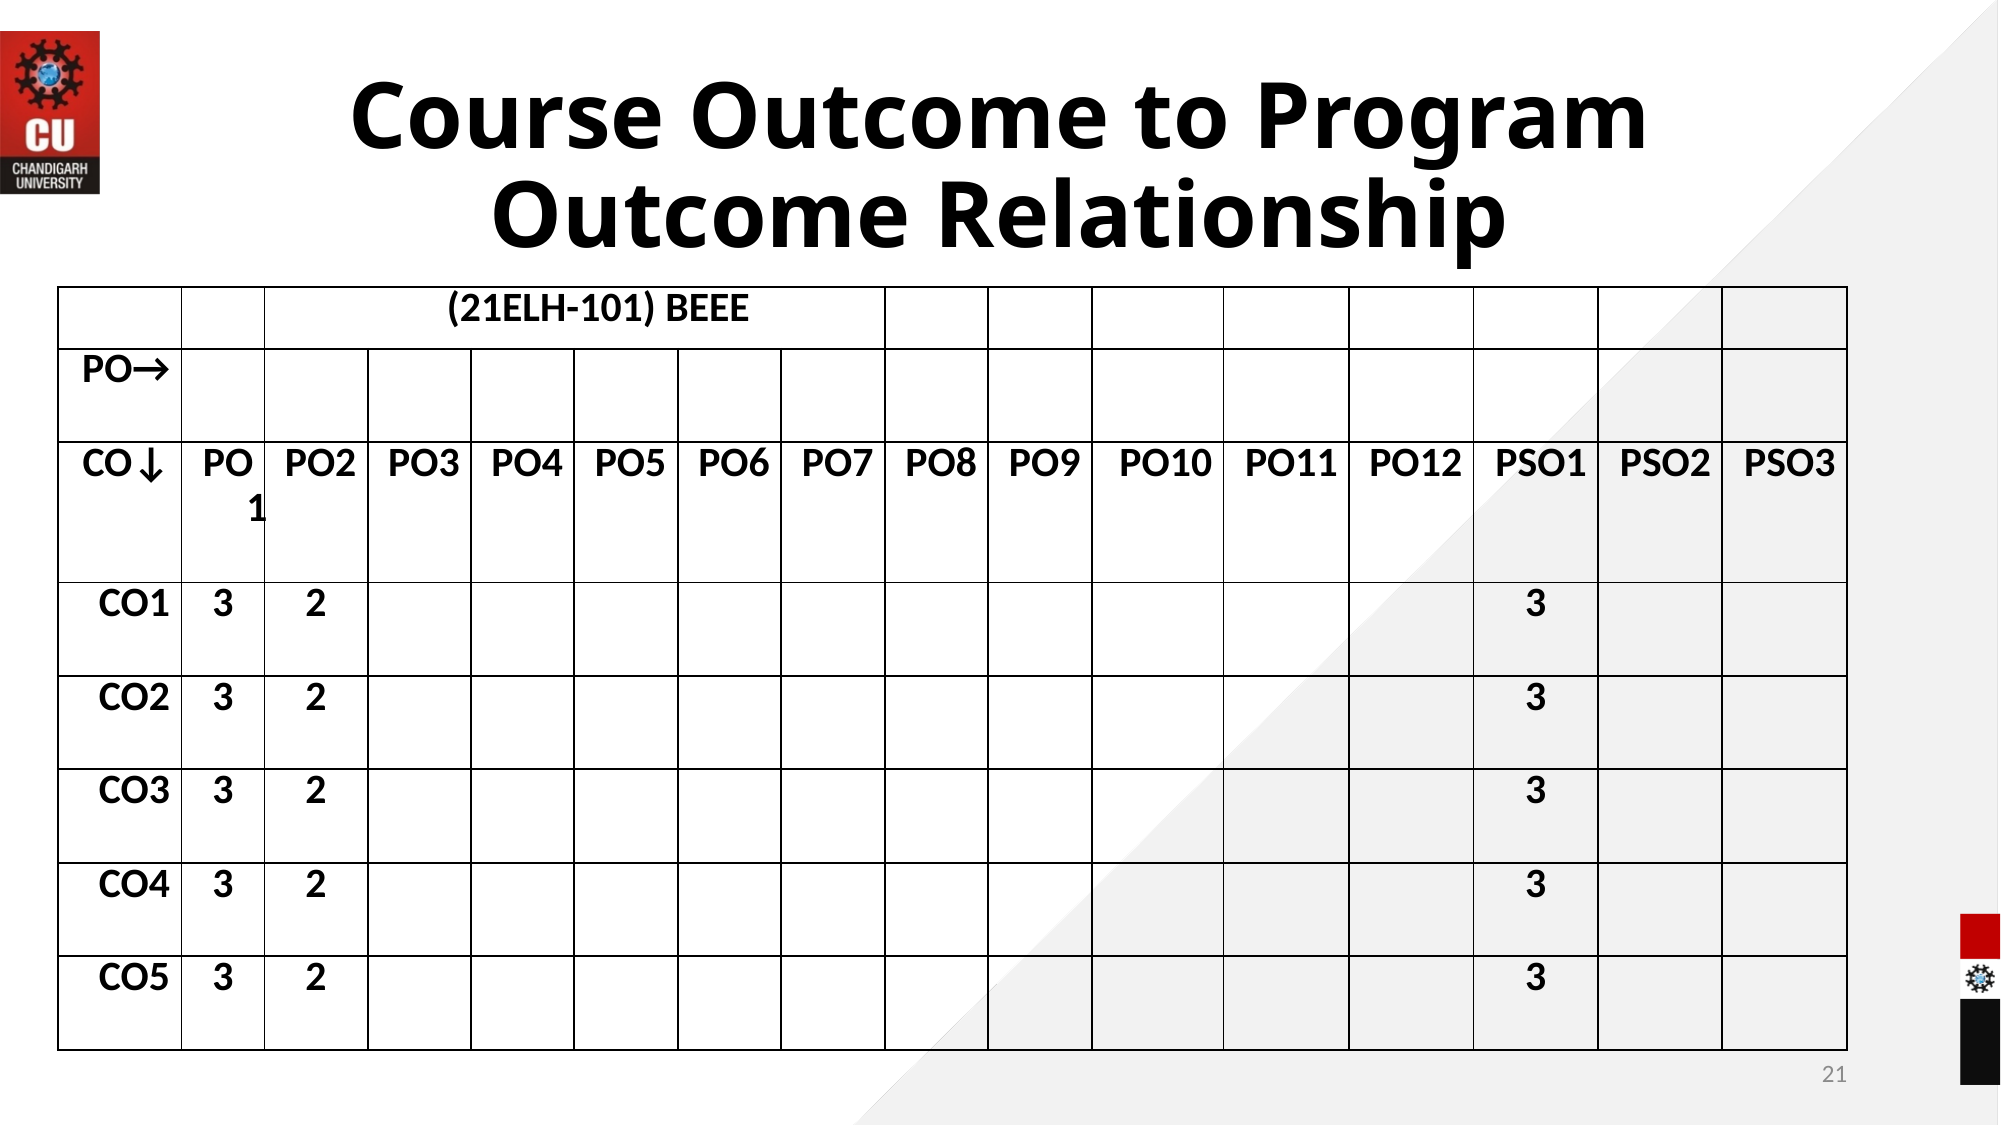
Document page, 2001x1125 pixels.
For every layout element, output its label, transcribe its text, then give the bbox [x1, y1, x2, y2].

slide_number 21 [1412, 1042, 1863, 1103]
table_cell [575, 864, 677, 955]
table_cell [1093, 677, 1223, 768]
table_cell PO9 [989, 443, 1091, 582]
table_cell [1723, 677, 1846, 768]
table_header [1474, 288, 1597, 348]
table_cell [575, 583, 677, 675]
table_cell [369, 583, 470, 675]
table_header [1224, 288, 1348, 348]
table_cell [1350, 350, 1473, 441]
table_cell PO1 [182, 443, 264, 582]
table_header (21ELH-101) BEEE [265, 288, 884, 348]
table_cell [782, 957, 884, 1049]
table_cell [989, 957, 1091, 1049]
table_cell 2 [265, 770, 367, 862]
table_cell [782, 770, 884, 862]
table_cell PO10 [1093, 443, 1223, 582]
table_cell [782, 677, 884, 768]
table_cell 3 [182, 677, 264, 768]
table_cell 3 [182, 583, 264, 675]
picture [0, 0, 2001, 1125]
table_cell CO4 [59, 864, 181, 955]
table_cell [575, 350, 677, 441]
table_cell [1723, 864, 1846, 955]
table_header [1599, 288, 1721, 348]
table_cell CO3 [59, 770, 181, 862]
table_cell [679, 957, 780, 1049]
table_cell CO5 [59, 957, 181, 1049]
table_cell [886, 583, 987, 675]
table_cell [1723, 770, 1846, 862]
table_cell PO7 [782, 443, 884, 582]
table_cell [1224, 350, 1348, 441]
table_cell 2 [265, 677, 367, 768]
table_cell [1093, 350, 1223, 441]
table_cell [1350, 770, 1473, 862]
table_cell [472, 864, 573, 955]
table_cell [1350, 957, 1473, 1049]
table_cell PSO3 [1723, 443, 1846, 582]
table_cell [575, 770, 677, 862]
table_cell [886, 957, 987, 1049]
table_cell [989, 583, 1091, 675]
table_cell [1599, 583, 1721, 675]
table_cell 3 [1474, 957, 1597, 1049]
table_cell [1093, 957, 1223, 1049]
table_cell [679, 350, 780, 441]
table_cell [369, 350, 470, 441]
table_cell [472, 957, 573, 1049]
table_cell [1723, 350, 1846, 441]
table_cell [989, 864, 1091, 955]
table_cell 3 [182, 864, 264, 955]
table_cell [1224, 957, 1348, 1049]
table_cell [182, 350, 264, 441]
table_cell [1599, 677, 1721, 768]
table_cell [1350, 864, 1473, 955]
table_cell [1350, 583, 1473, 675]
table_cell [679, 583, 780, 675]
table_cell PSO2 [1599, 443, 1721, 582]
table_cell 3 [1474, 864, 1597, 955]
table_cell PO→ [59, 350, 181, 441]
table_cell CO↓ [59, 443, 181, 582]
table_cell [1350, 677, 1473, 768]
table_cell [679, 770, 780, 862]
table_cell [1224, 583, 1348, 675]
table_cell [575, 677, 677, 768]
table_header [1093, 288, 1223, 348]
table_cell [989, 677, 1091, 768]
table_cell [1093, 770, 1223, 862]
table_cell [369, 864, 470, 955]
table_header [886, 288, 987, 348]
table_header [1350, 288, 1473, 348]
table_cell PO6 [679, 443, 780, 582]
table_cell 2 [265, 864, 367, 955]
table_cell CO2 [59, 677, 181, 768]
title Course Outcome to Program Outcome Relationship [137, 59, 1863, 278]
table_cell 3 [1474, 583, 1597, 675]
table_cell PO11 [1224, 443, 1348, 582]
table_cell [1599, 864, 1721, 955]
table_cell 2 [265, 957, 367, 1049]
table_cell [369, 770, 470, 862]
table_cell [1093, 583, 1223, 675]
table_header [182, 288, 264, 348]
table_header [1723, 288, 1846, 348]
table_cell [1599, 770, 1721, 862]
table_cell [1474, 350, 1597, 441]
table_cell [369, 957, 470, 1049]
table_cell [886, 770, 987, 862]
table_cell [1599, 350, 1721, 441]
table_cell [1224, 770, 1348, 862]
table_cell [886, 350, 987, 441]
table_cell [1224, 864, 1348, 955]
table_cell [886, 864, 987, 955]
table_header [989, 288, 1091, 348]
table_cell [1723, 957, 1846, 1049]
table_cell PO12 [1350, 443, 1473, 582]
table_cell [782, 583, 884, 675]
table_cell 3 [1474, 770, 1597, 862]
table_cell [575, 957, 677, 1049]
table_cell [472, 770, 573, 862]
table_cell PO5 [575, 443, 677, 582]
table_cell [782, 350, 884, 441]
table_cell [472, 677, 573, 768]
table_cell 3 [182, 770, 264, 862]
table_cell [679, 677, 780, 768]
table_cell PO2 [265, 443, 367, 582]
table_cell PSO1 [1474, 443, 1597, 582]
table_cell PO8 [886, 443, 987, 582]
table_cell [1093, 864, 1223, 955]
table_cell PO4 [472, 443, 573, 582]
table_cell [369, 677, 470, 768]
table_cell [886, 677, 987, 768]
table_cell [1723, 583, 1846, 675]
table_cell [782, 864, 884, 955]
table_cell [472, 350, 573, 441]
table_cell [679, 864, 780, 955]
table_cell 3 [1474, 677, 1597, 768]
table_cell PO3 [369, 443, 470, 582]
table_cell CO1 [59, 583, 181, 675]
table_cell 2 [265, 583, 367, 675]
table_header [59, 288, 181, 348]
table_cell [989, 770, 1091, 862]
table_cell 3 [182, 957, 264, 1049]
table_cell [989, 350, 1091, 441]
table_cell [472, 583, 573, 675]
table_cell [265, 350, 367, 441]
table_cell [1599, 957, 1721, 1049]
table_cell [1224, 677, 1348, 768]
